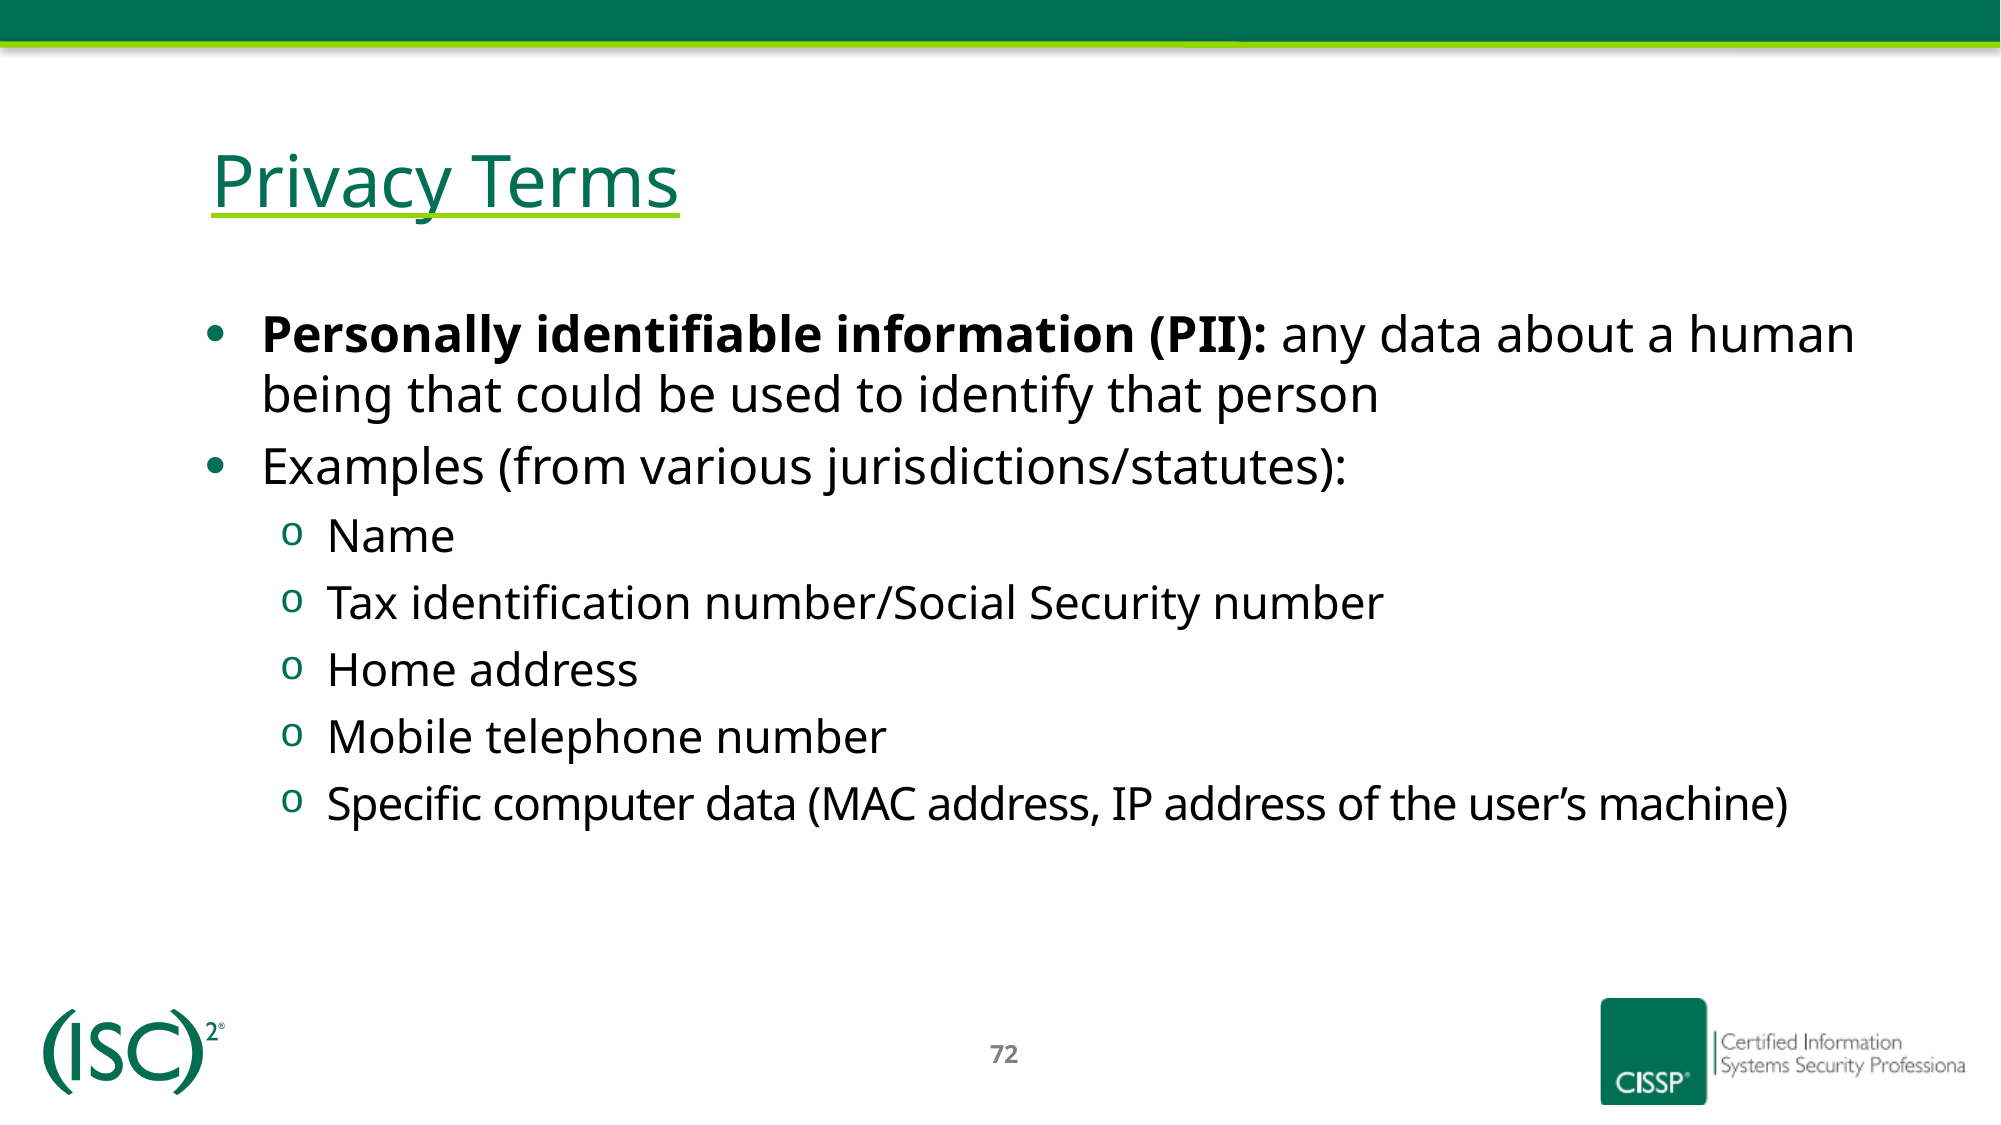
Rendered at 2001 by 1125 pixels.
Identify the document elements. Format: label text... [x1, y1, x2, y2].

title Privacy Terms [196, 91, 1929, 280]
text_box Personally identifiable information (PII): any data about a human being that could be used to identify that person Examples (from various jurisdictions/statutes): Name Tax identification number/Social Security number Home address Mobile telephone number Specific computer data (MAC address, IP address of the user’s machine) [189, 295, 1934, 1037]
picture [40, 1005, 228, 1099]
